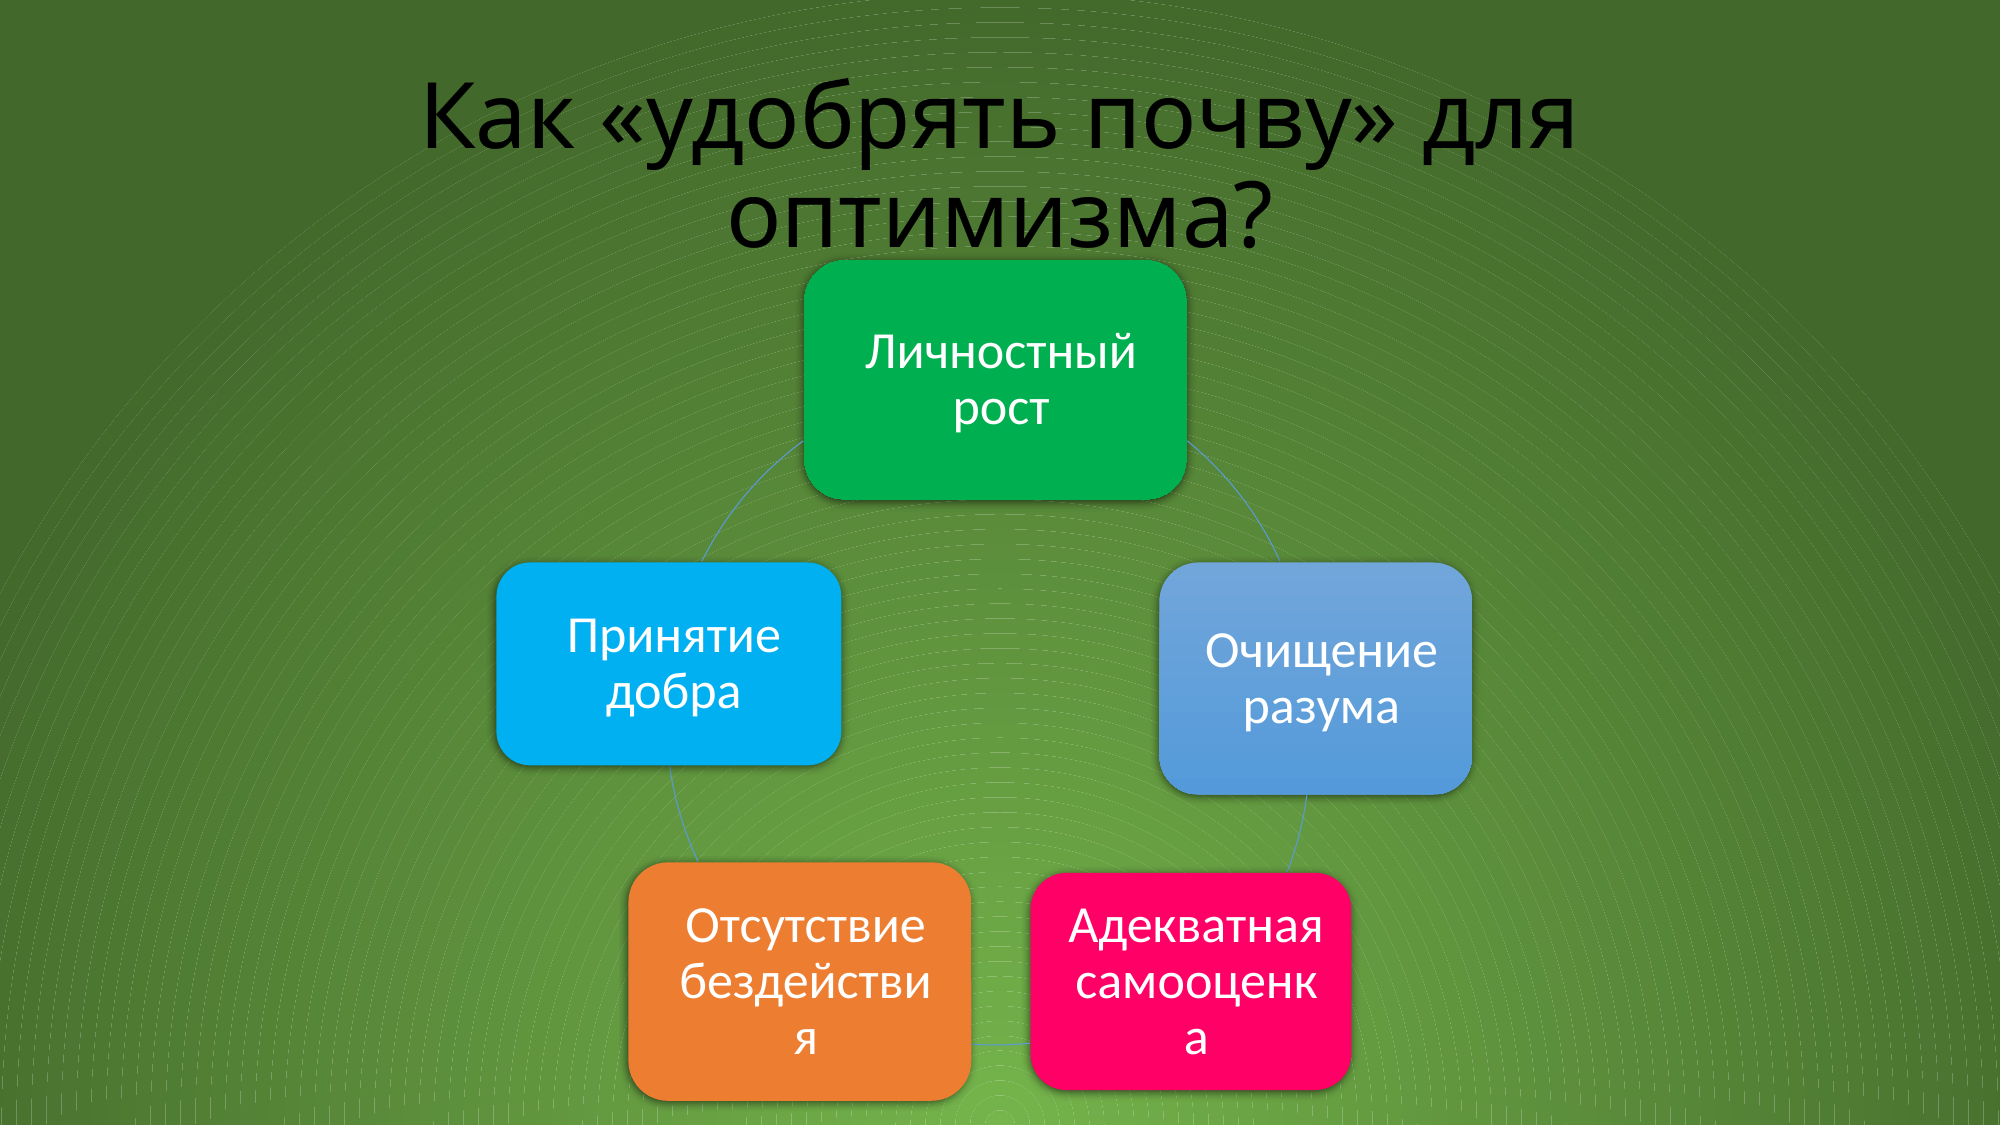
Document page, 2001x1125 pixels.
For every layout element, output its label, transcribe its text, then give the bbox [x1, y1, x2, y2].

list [324, 290, 1650, 1071]
title Как «удобрять почву» для оптимизма? [137, 59, 1863, 278]
